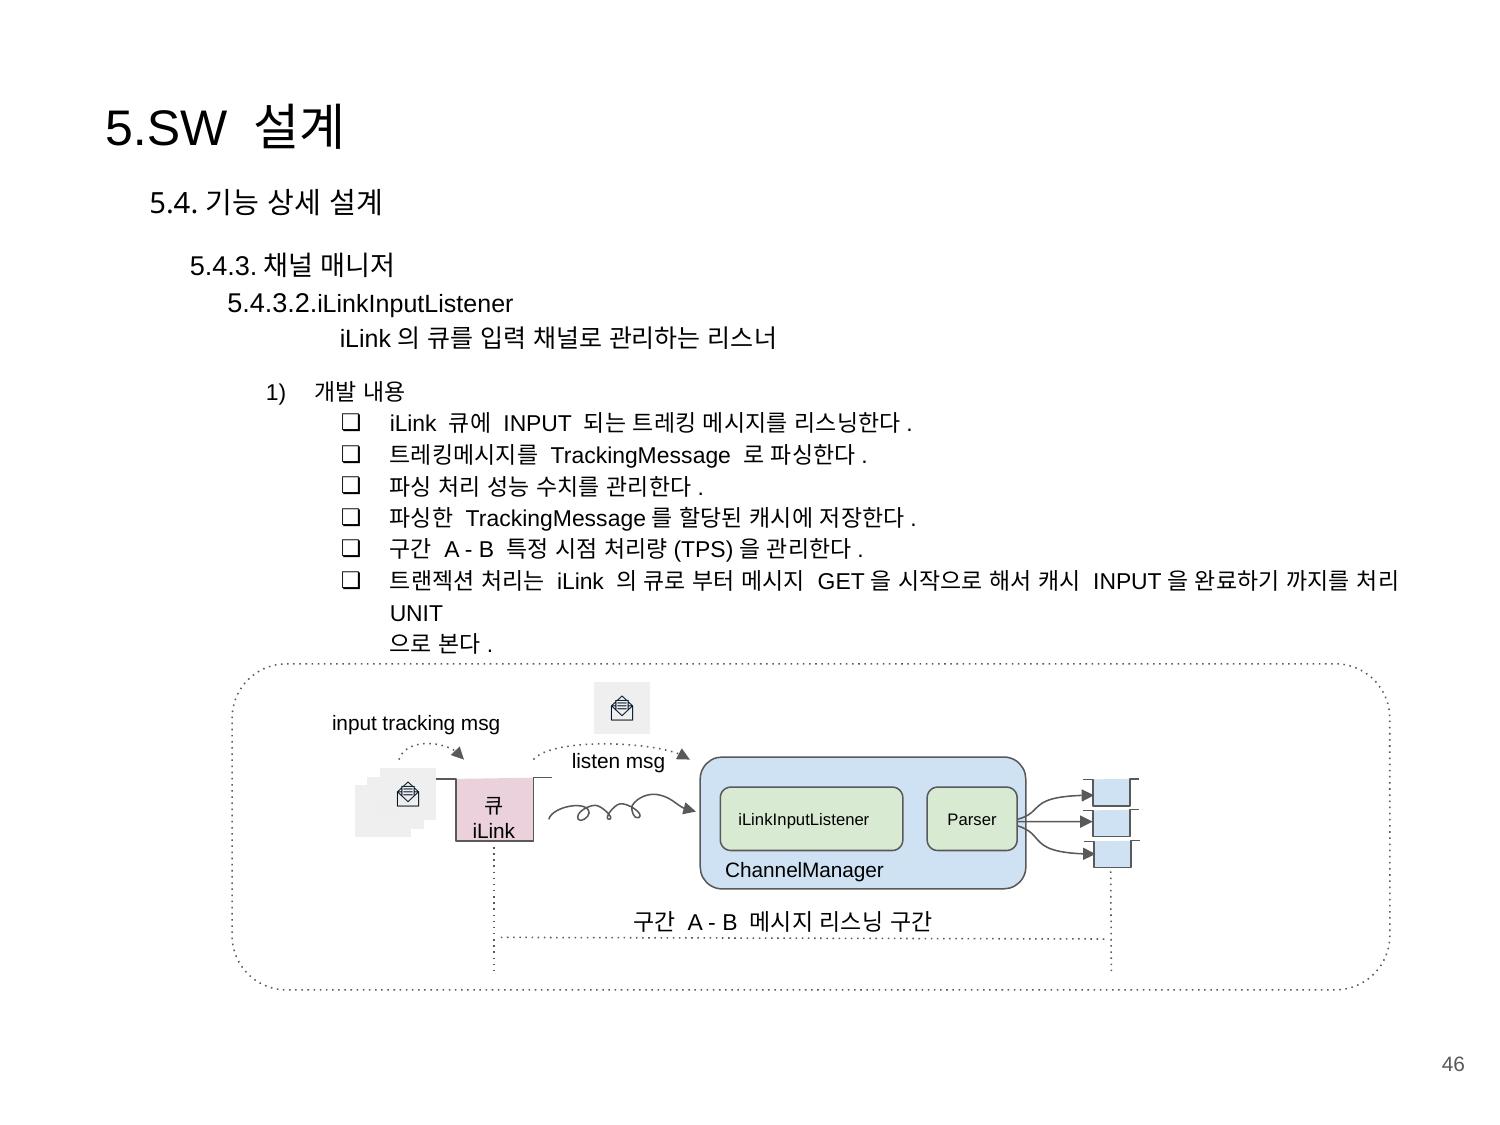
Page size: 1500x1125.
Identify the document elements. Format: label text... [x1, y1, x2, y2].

text_box 구간 A - B 메시지 리스닝 구간 [618, 948, 1056, 997]
text_box [1099, 809, 1139, 837]
text_box listen msg [556, 732, 763, 796]
slide_number ‹#› [1389, 1019, 1480, 1106]
picture [355, 767, 436, 837]
picture [594, 682, 651, 735]
text_box iLinkInputListener [720, 787, 903, 841]
text_box 구간 A - B 메시지 리스닝 구간 [618, 892, 1056, 935]
text_box input tracking msg [317, 694, 523, 759]
text_box [1093, 840, 1140, 868]
text_box [982, 863, 1026, 889]
text_box [700, 757, 1026, 886]
text_box ChannelManager [710, 841, 982, 905]
title 5.4.기능 상세 설계 [134, 163, 974, 234]
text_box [972, 821, 1096, 855]
text_box 개발 내용 iLink 큐에 INPUT 되는 트레킹 메시지를 리스닝한다. 트레킹메시지를 TrackingMessage 로 파싱한다. 파싱 처리 성능 수치를 관리한다. 파싱한 TrackingMessage를 할당된 캐시에 저장한다. 구간 A - B 특정 시점 처리량(TPS)을 관리한다. 트랜젝션 처리는 iLink 의 큐로 부터 메시지 GET을 시작으로 해서 캐시 INPUT을 완료하기 까지를 처리 UNIT 으로 본다. [224, 358, 1468, 593]
text_box [232, 663, 1390, 990]
text_box [533, 748, 556, 760]
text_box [972, 794, 1095, 820]
text_box [1083, 778, 1139, 806]
text_box Parser [927, 787, 1017, 841]
title 5.SW 설계 [90, 80, 1369, 163]
text_box 큐 iLink [435, 777, 553, 841]
text_box [548, 794, 696, 821]
text_box 5.4.3.채널 매니저 5.4.3.2.iLinkInputListener iLink의 큐를 입력 채널로 관리하는 리스너 [174, 228, 1081, 421]
